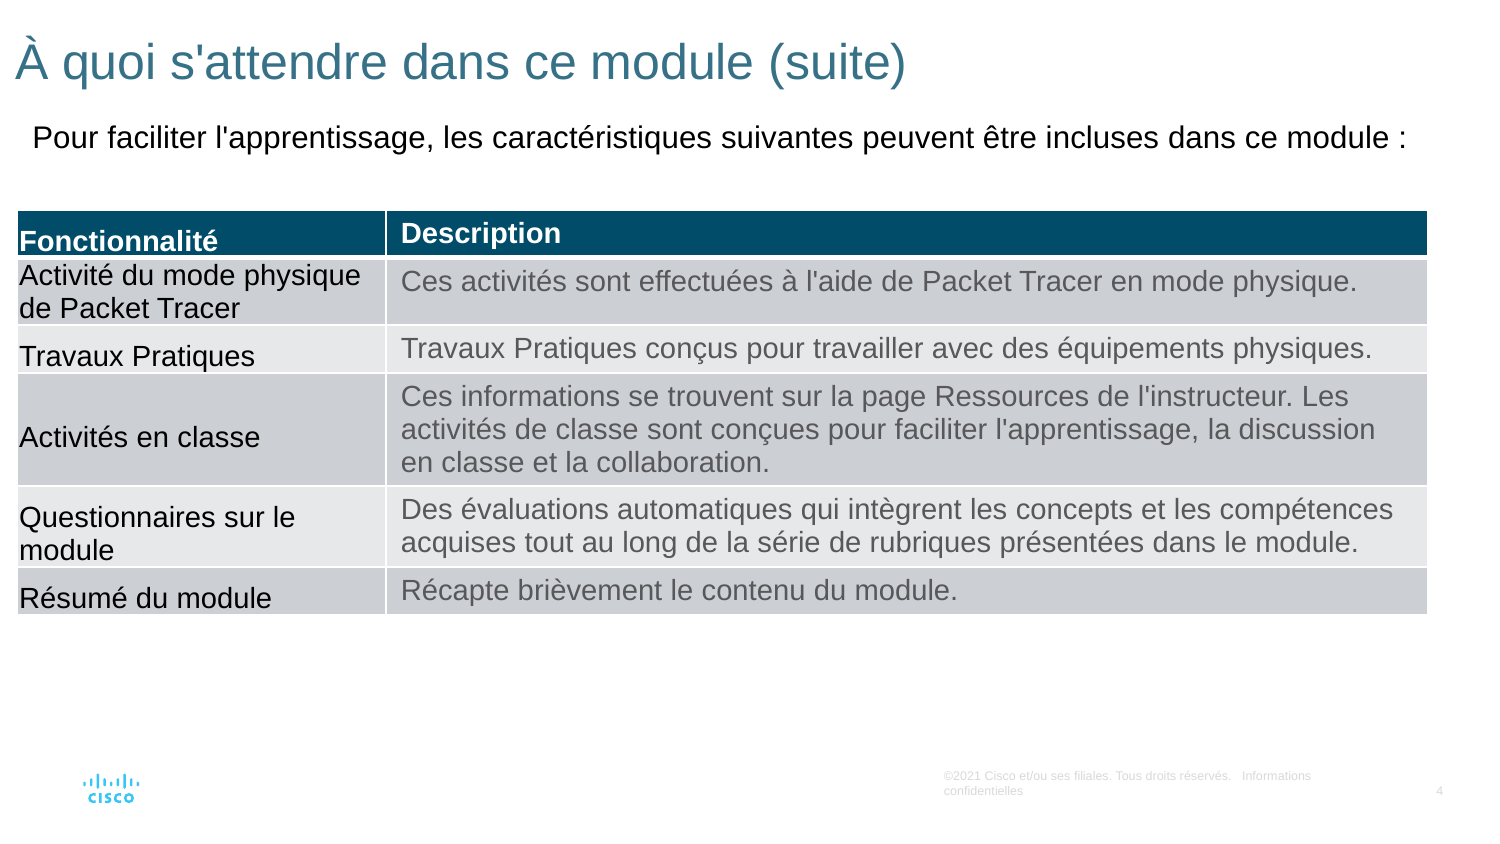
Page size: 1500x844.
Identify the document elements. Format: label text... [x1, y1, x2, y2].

table_cell Travaux Pratiques conçus pour travailler avec des équipements physiques. [387, 326, 1427, 372]
text_box Pour faciliter l'apprentissage, les caractéristiques suivantes peuvent être incluses dans ce module : [17, 109, 1470, 167]
table_cell Résumé du module [18, 568, 385, 614]
table_cell Des évaluations automatiques qui intègrent les concepts et les compétences acquises tout au long de la série de rubriques présentées dans le module. [387, 487, 1427, 566]
table_header Description [387, 211, 1427, 255]
table_cell Récapte brièvement le contenu du module. [387, 568, 1427, 614]
table_cell Ces activités sont effectuées à l'aide de Packet Tracer en mode physique. [387, 260, 1427, 324]
table_cell Activités en classe [18, 374, 385, 485]
table_cell Ces informations se trouvent sur la page Ressources de l'instructeur. Les activités de classe sont conçues pour faciliter l'apprentissage, la discussion en classe et la collaboration. [387, 374, 1427, 485]
table_cell Questionnaires sur le module [18, 487, 385, 566]
table_header Fonctionnalité [18, 211, 385, 255]
title À quoi s'attendre dans ce module (suite) [0, 0, 1500, 122]
table_cell Travaux Pratiques [18, 326, 385, 372]
table_cell Activité du mode physique de Packet Tracer [18, 260, 385, 324]
